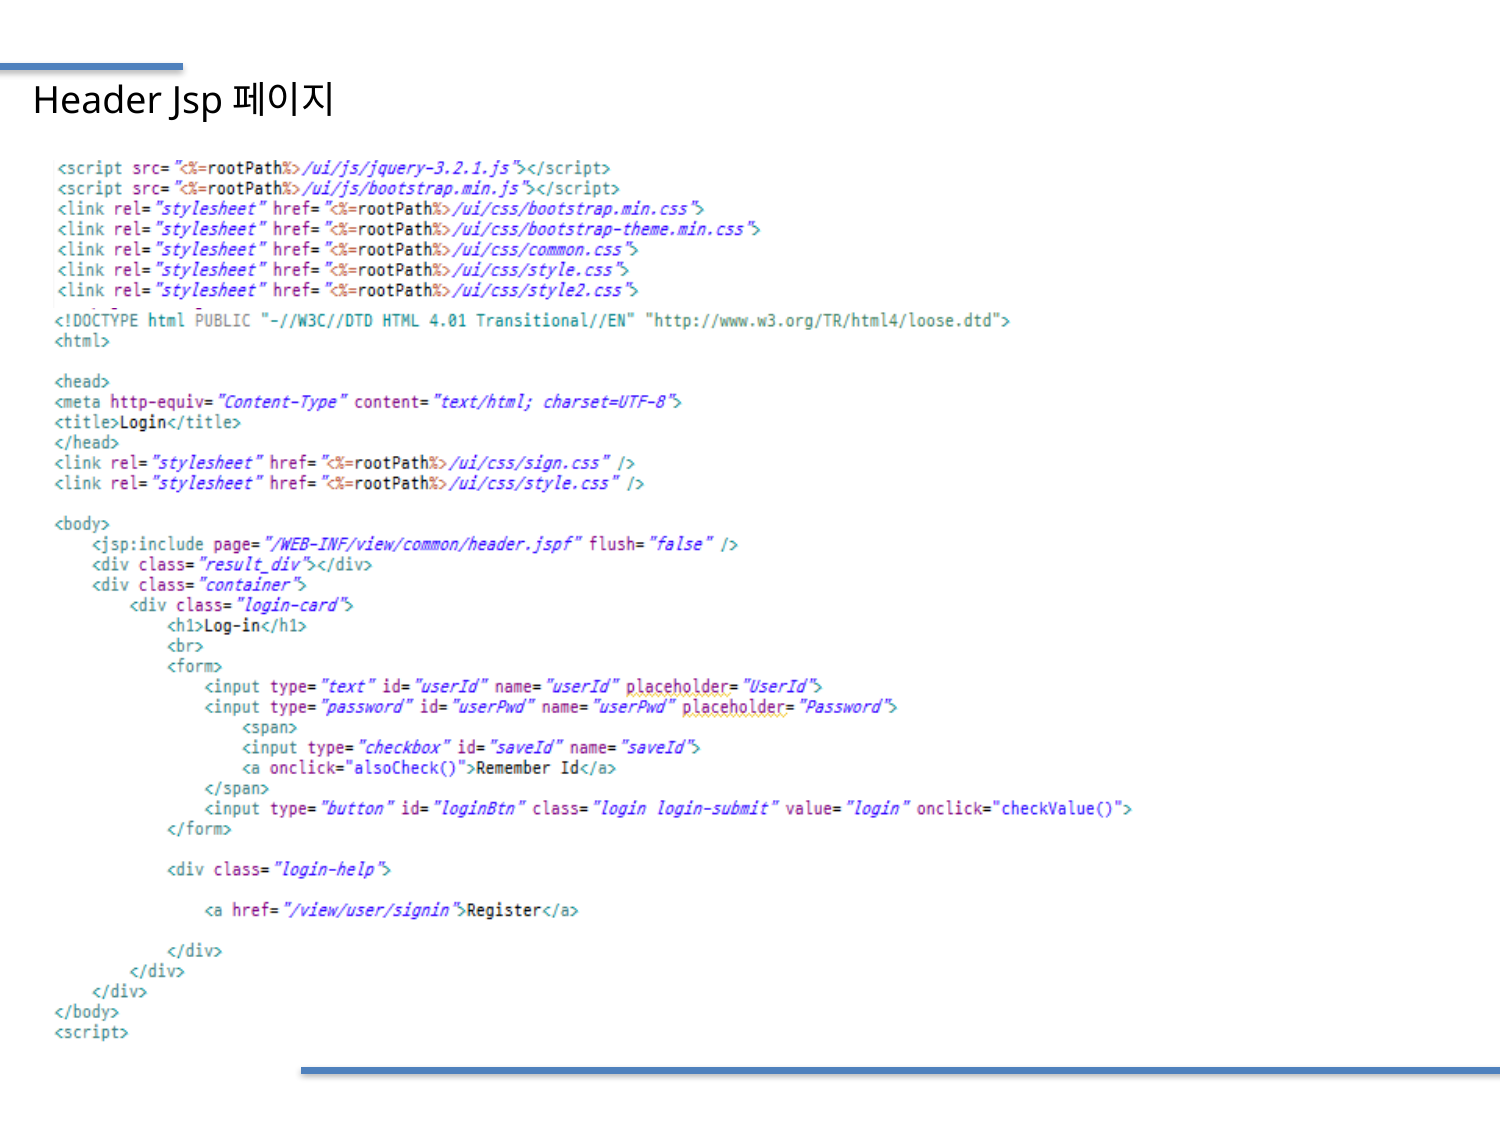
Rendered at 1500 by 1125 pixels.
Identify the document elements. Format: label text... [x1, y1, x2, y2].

picture [52, 160, 1159, 1044]
text_box Header Jsp페이지 [17, 68, 479, 129]
